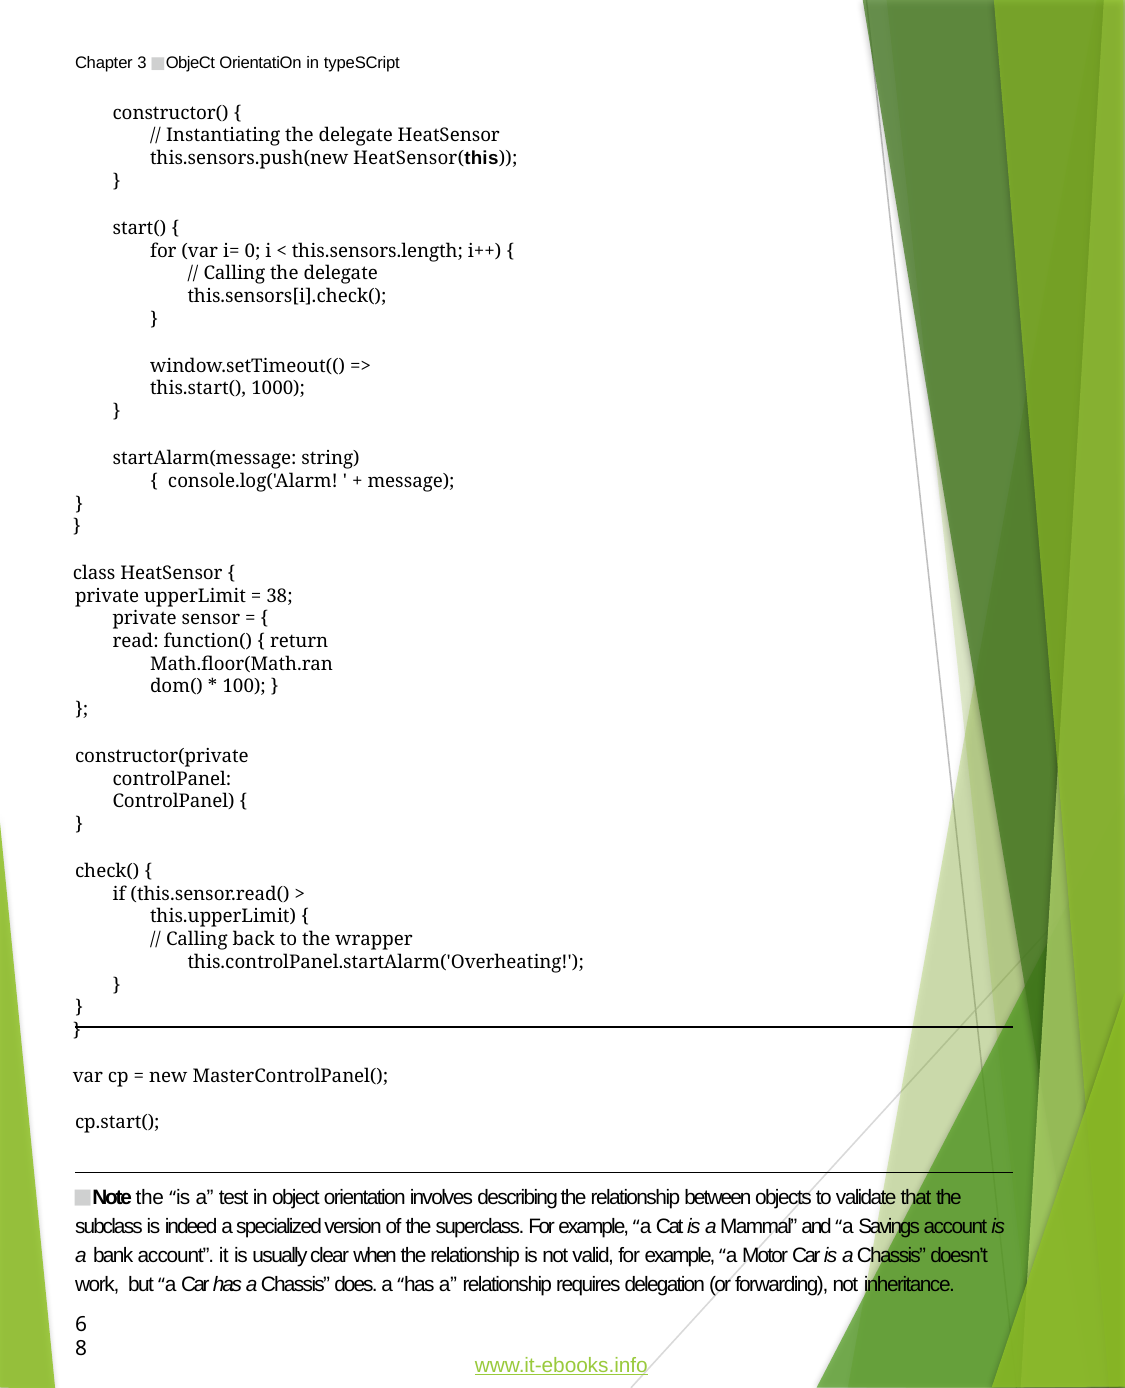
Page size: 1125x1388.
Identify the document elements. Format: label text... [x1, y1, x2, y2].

text_box Chapter 3 ■ ObjeCt OrientatiOn in typeSCript constructor() { // Instantiating the delegate HeatSensor this.sensors.push(new HeatSensor(this)); } start() { for (var i= 0; i < this.sensors.length; i++) { // Calling the delegate this.sensors[i].check(); } window.setTimeout(() => this.start(), 1000); } startAlarm(message: string) { console.log('Alarm! ' + message); } } class HeatSensor { private upperLimit = 38; private sensor = { read: function() { return Math.floor(Math.random() * 100); } }; constructor(private controlPanel: ControlPanel) { } check() { if (this.sensor.read() > this.upperLimit) { // Calling back to the wrapper this.controlPanel.startAlarm('Overheating!'); } } } var cp = new MasterControlPanel(); cp.start(); Note the “is a” test in object orientation involves describing the relationship between objects to validate that the subclass is indeed a specialized version of the superclass. For example, “a Cat is a Mammal” and “a Savings account is a bank account”. it is usually clear when the relationship is not valid, for example, “a Motor Car is a Chassis” doesn’t work, but “a Car has a Chassis” does. a “has a” relationship requires delegation (or forwarding), not inheritance. [72, 49, 1012, 1296]
text_box 68 [72, 1311, 99, 1360]
text_box www.it-ebooks.info [472, 1351, 652, 1377]
